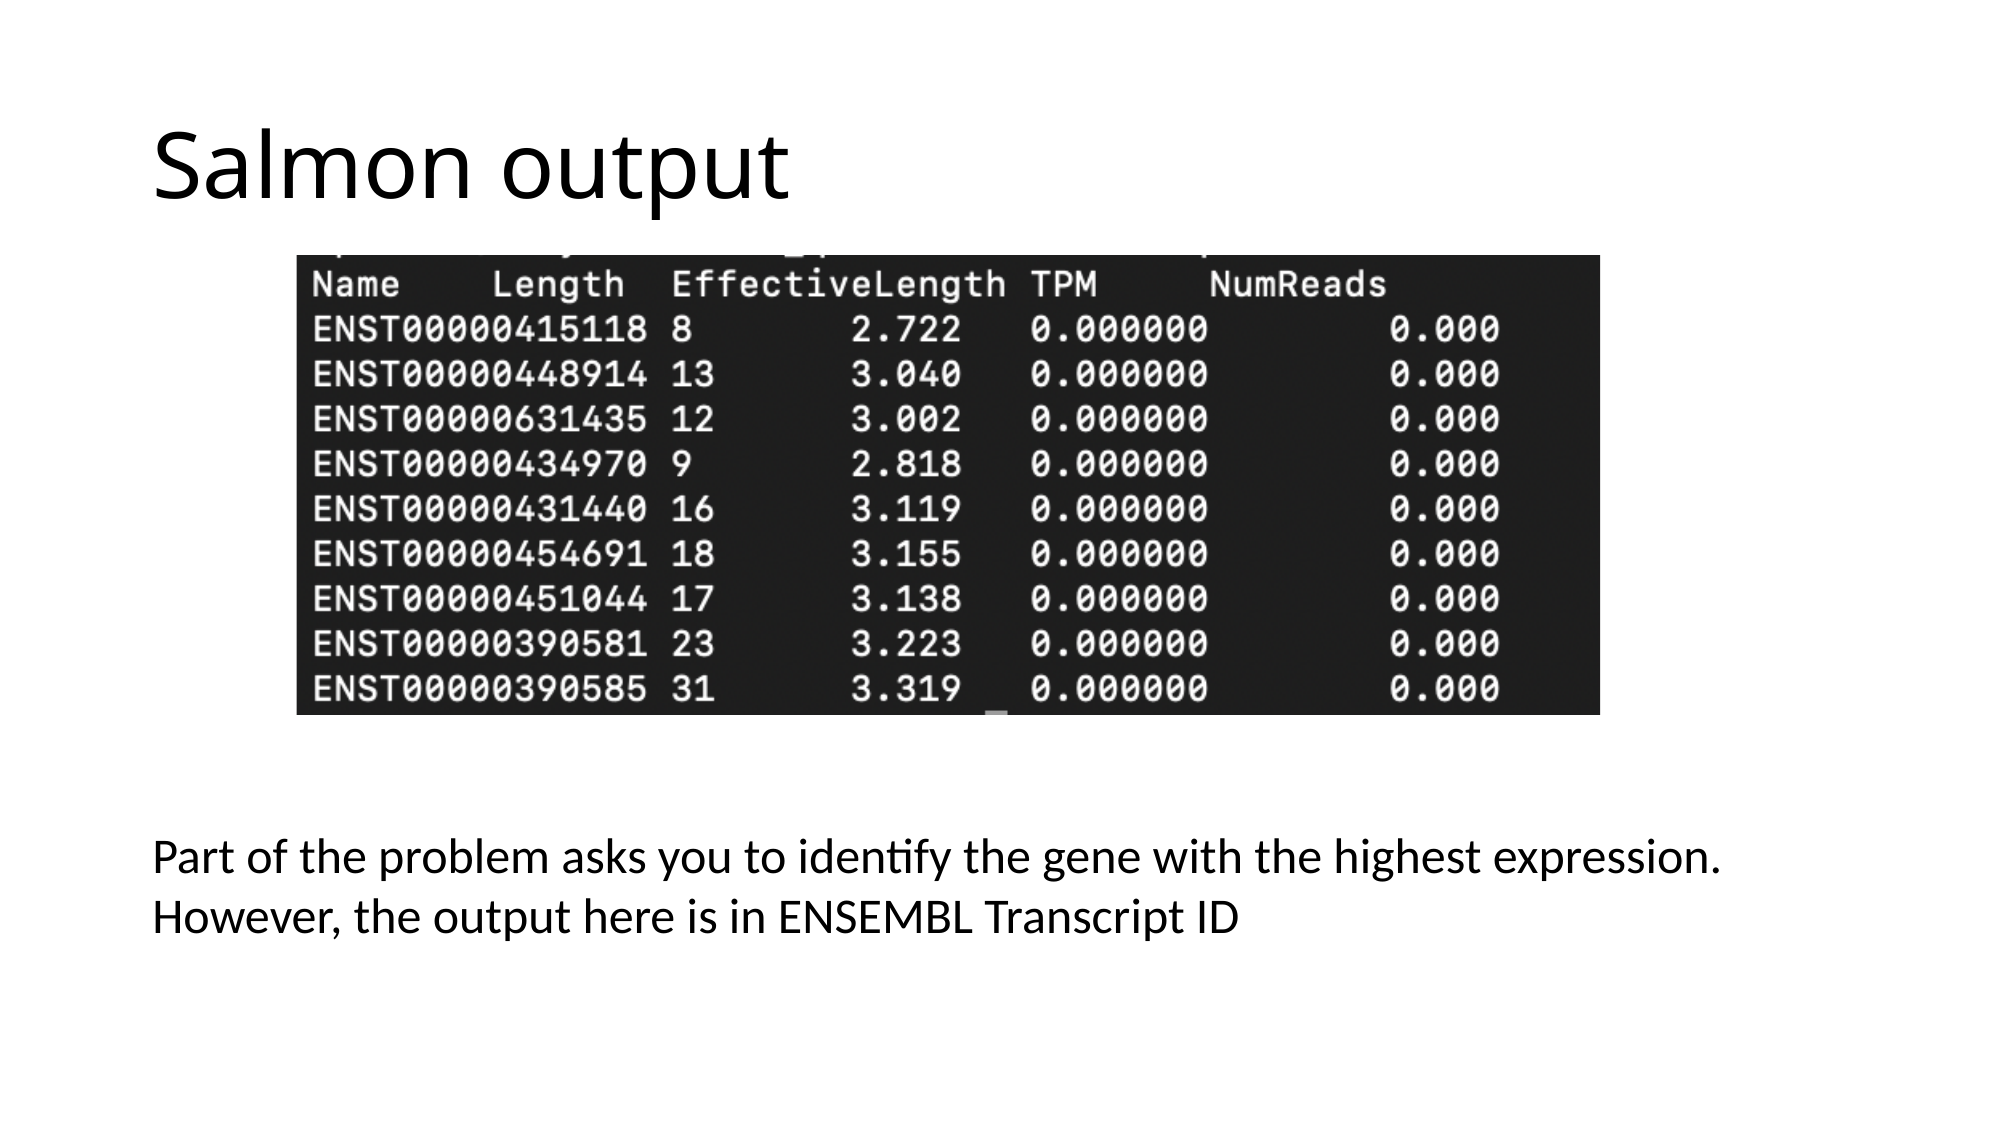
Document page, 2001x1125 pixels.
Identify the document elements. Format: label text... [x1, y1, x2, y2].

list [296, 255, 1601, 715]
title Salmon output [137, 59, 1863, 278]
text_box Part of the problem asks you to identify the gene with the highest expression. However, the output here is in ENSEMBL Transcript ID [137, 816, 1810, 952]
